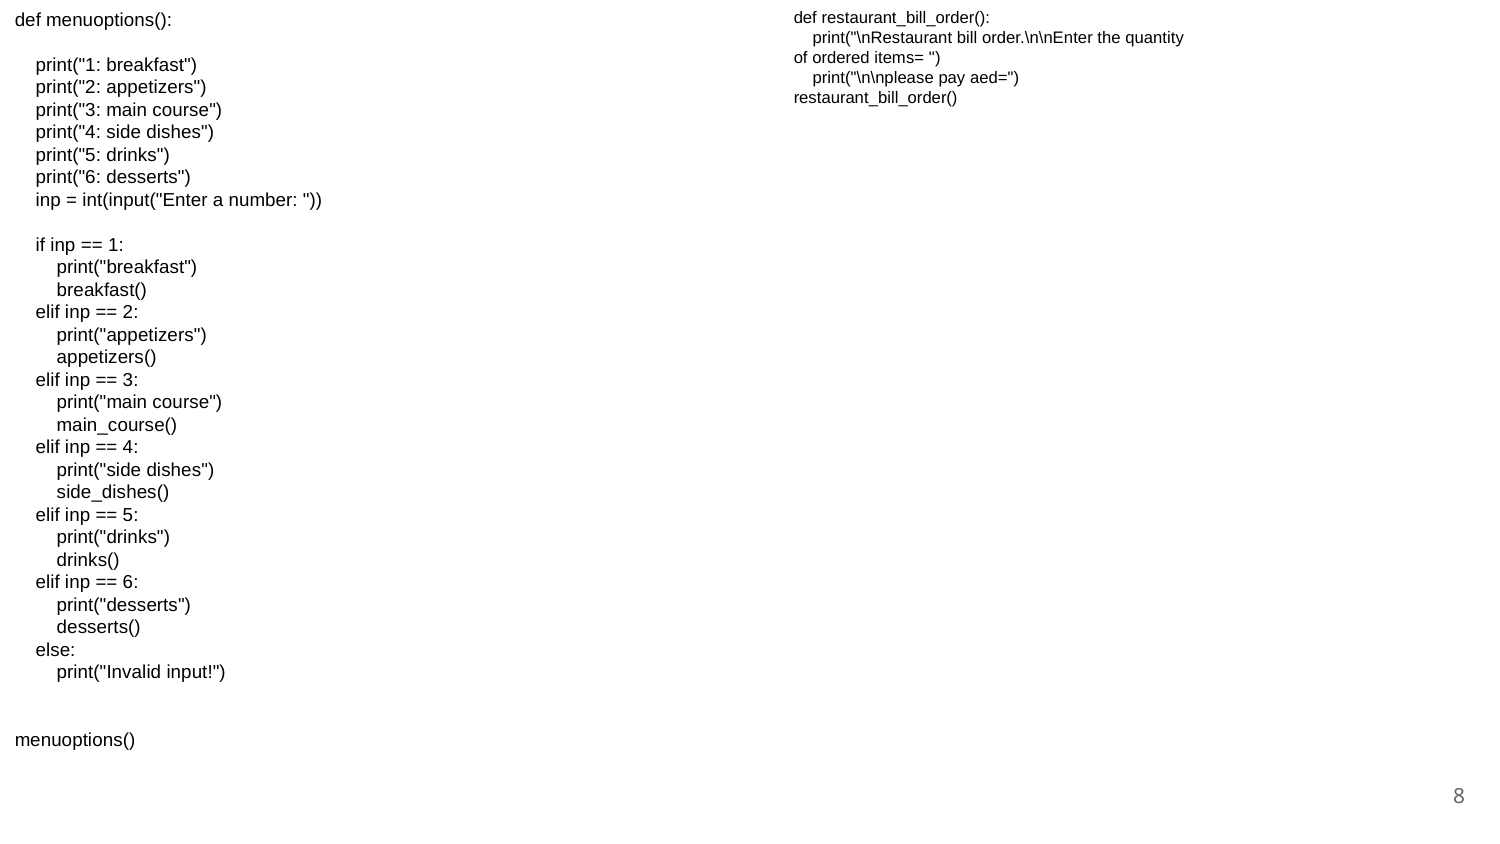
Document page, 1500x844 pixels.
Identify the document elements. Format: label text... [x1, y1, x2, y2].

slide_number 8 [1389, 764, 1480, 830]
text_box def menuoptions(): print("1: breakfast") print("2: appetizers") print("3: main course") print("4: side dishes") print("5: drinks") print("6: desserts") inp = int(input("Enter a number: ")) if inp == 1: print("breakfast") breakfast() elif inp == 2: print("appetizers") appetizers() elif inp == 3: print("main course") main_course() elif inp == 4: print("side dishes") side_dishes() elif inp == 5: print("drinks") drinks() elif inp == 6: print("desserts") desserts() else: print("Invalid input!") menuoptions() [0, 0, 750, 844]
text_box def restaurant_bill_order(): print("\nRestaurant bill order.\n\nEnter the quantity of ordered items= ") print("\n\nplease pay aed=") restaurant_bill_order() [778, 0, 1209, 135]
